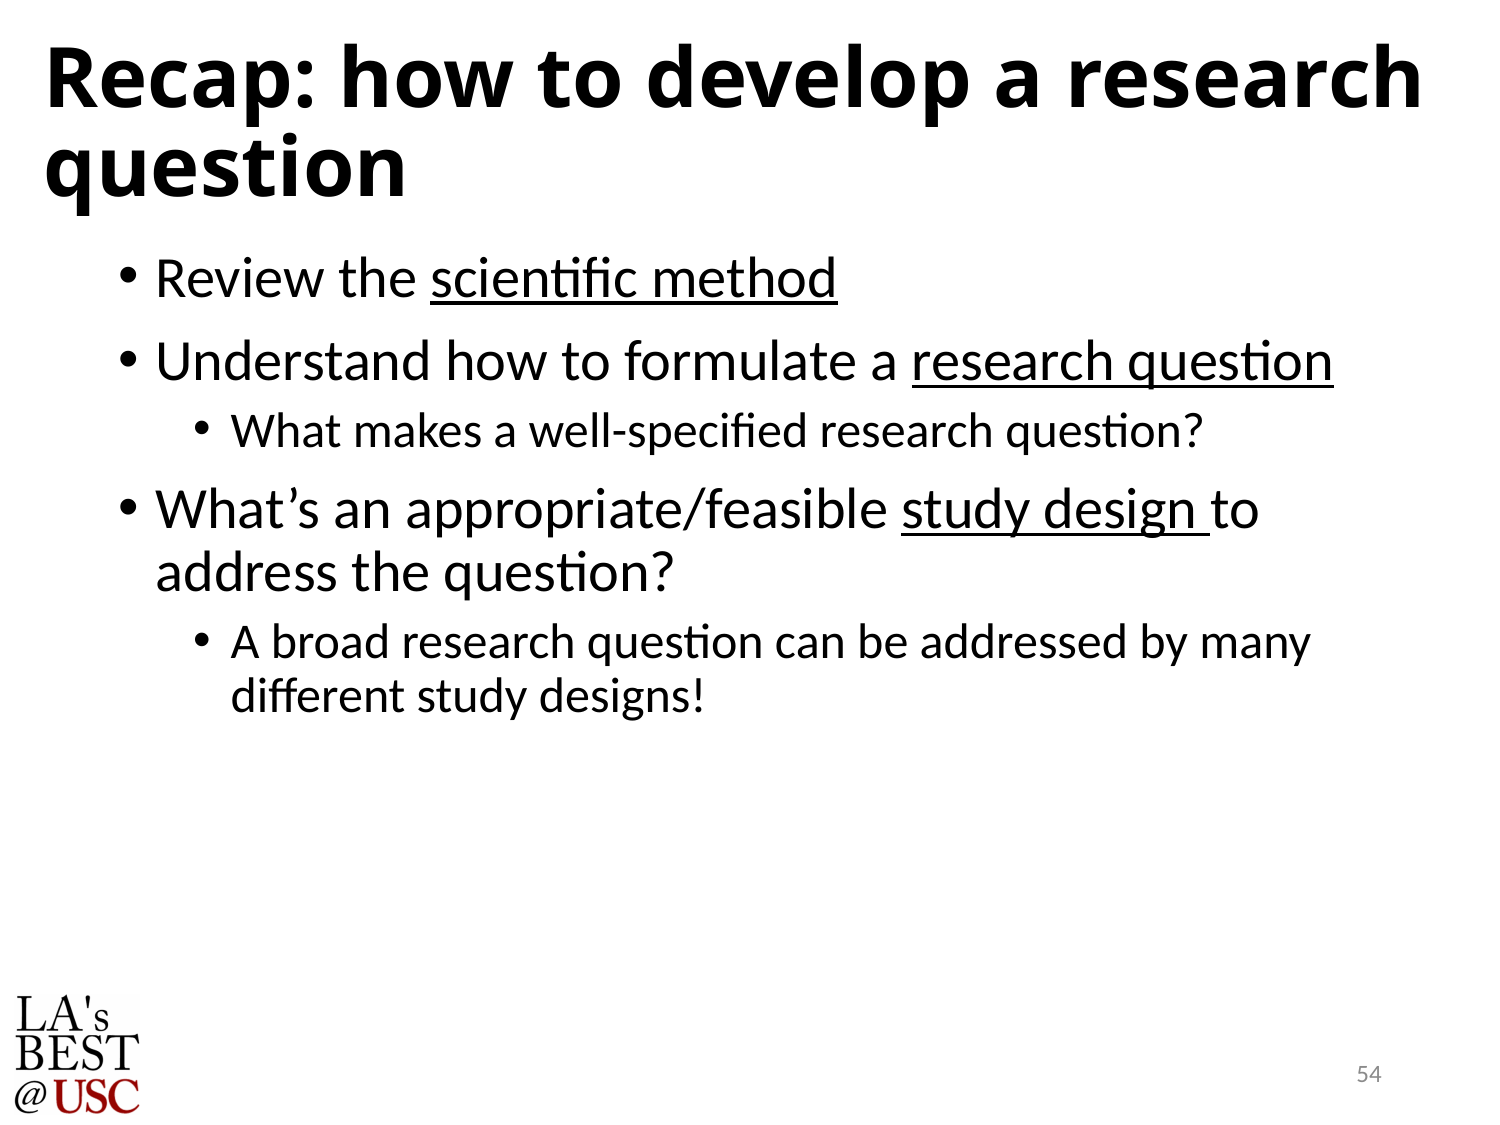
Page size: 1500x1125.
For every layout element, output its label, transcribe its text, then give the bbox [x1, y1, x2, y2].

title Recap: how to develop a research question [28, 16, 1481, 234]
list Review the scientific method Understand how to formulate a research question What makes a well-specified research question? What’s an appropriate/feasible study design to address the question? A broad research question can be addressed by many different study designs! [103, 239, 1397, 1014]
picture [14, 994, 140, 1115]
slide_number 54 [1059, 1042, 1397, 1103]
